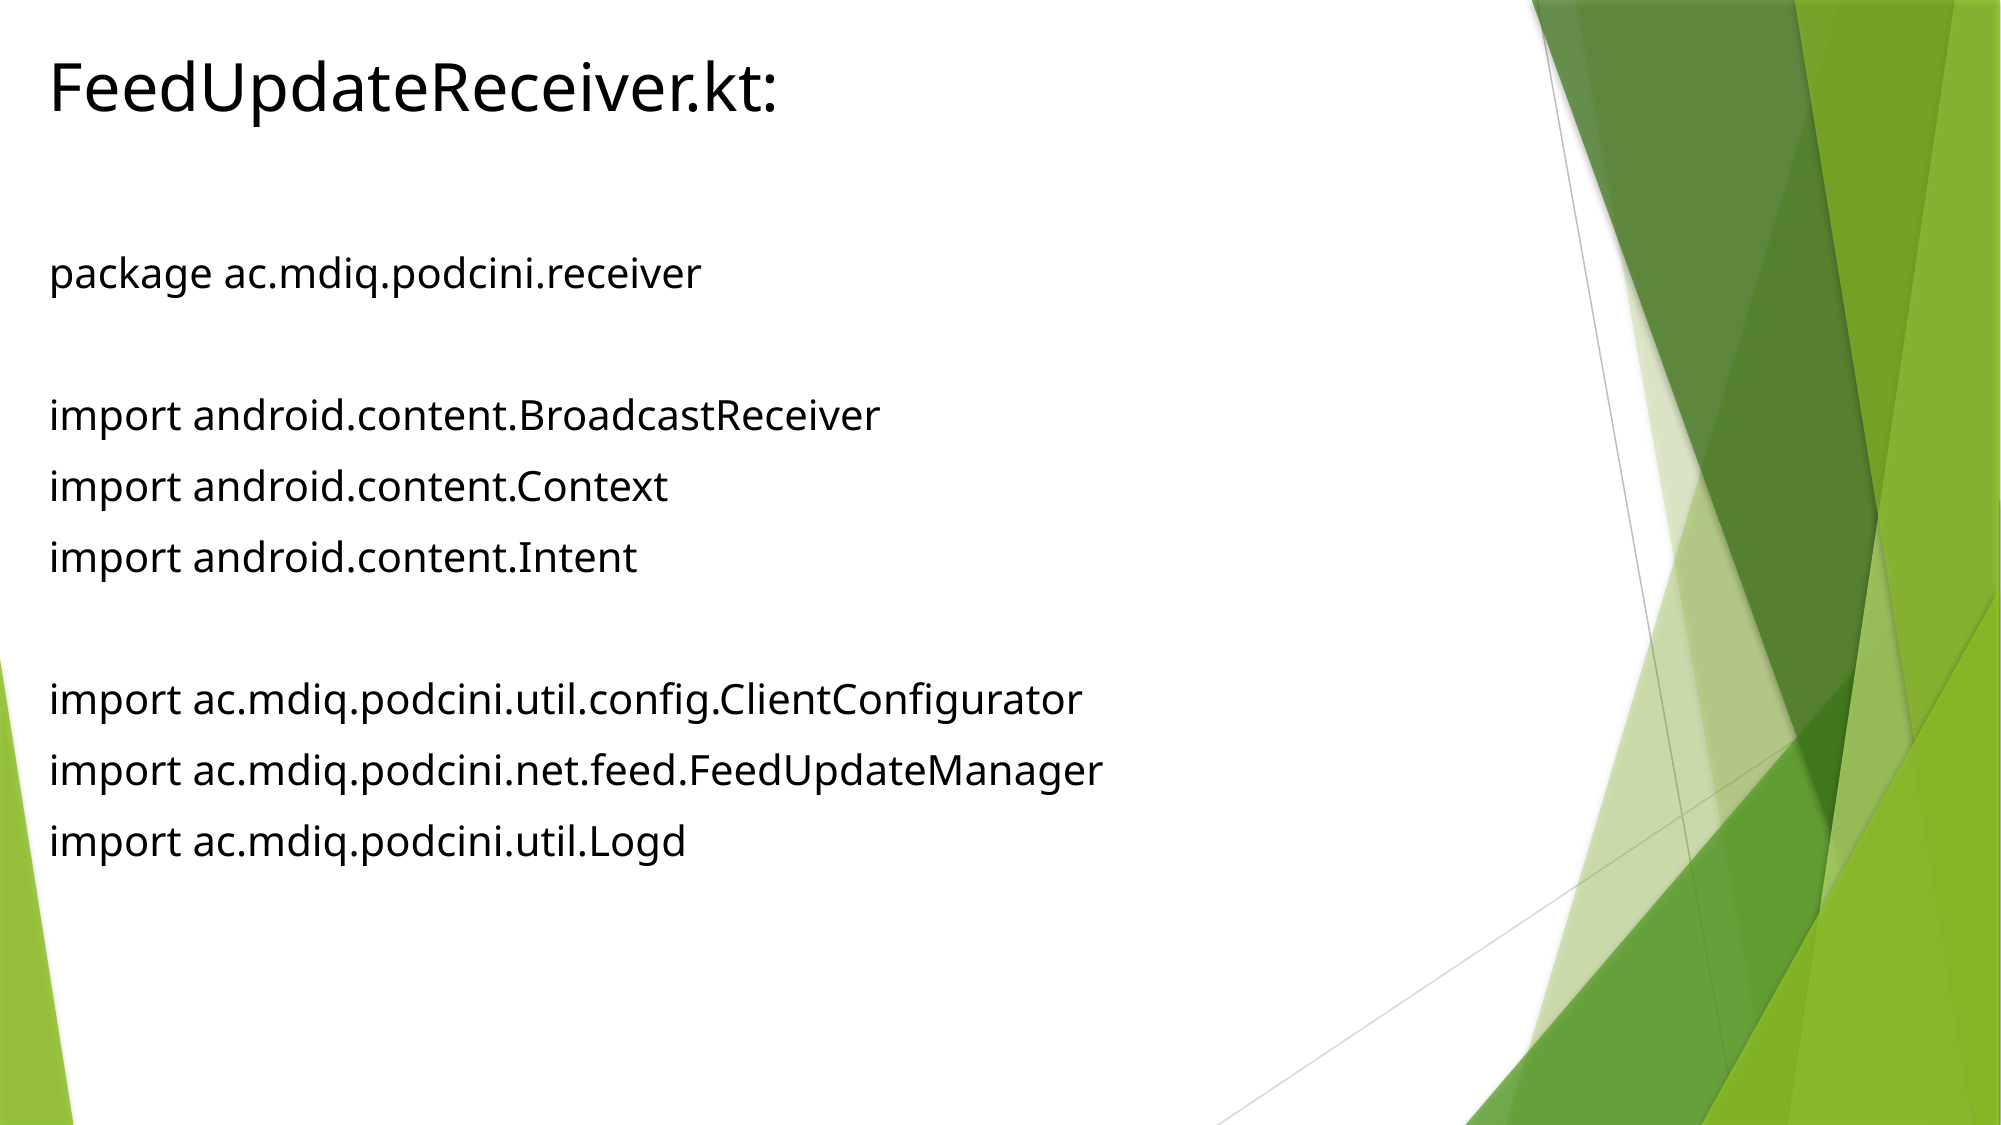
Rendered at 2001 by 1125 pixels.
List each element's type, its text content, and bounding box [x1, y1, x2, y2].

list FeedUpdateReceiver.kt: package ac.mdiq.podcini.receiver import android.content.BroadcastReceiver import android.content.Context import android.content.Intent import ac.mdiq.podcini.util.config.ClientConfigurator import ac.mdiq.podcini.net.feed.FeedUpdateManager import ac.mdiq.podcini.util.Logd [33, 37, 1445, 1019]
